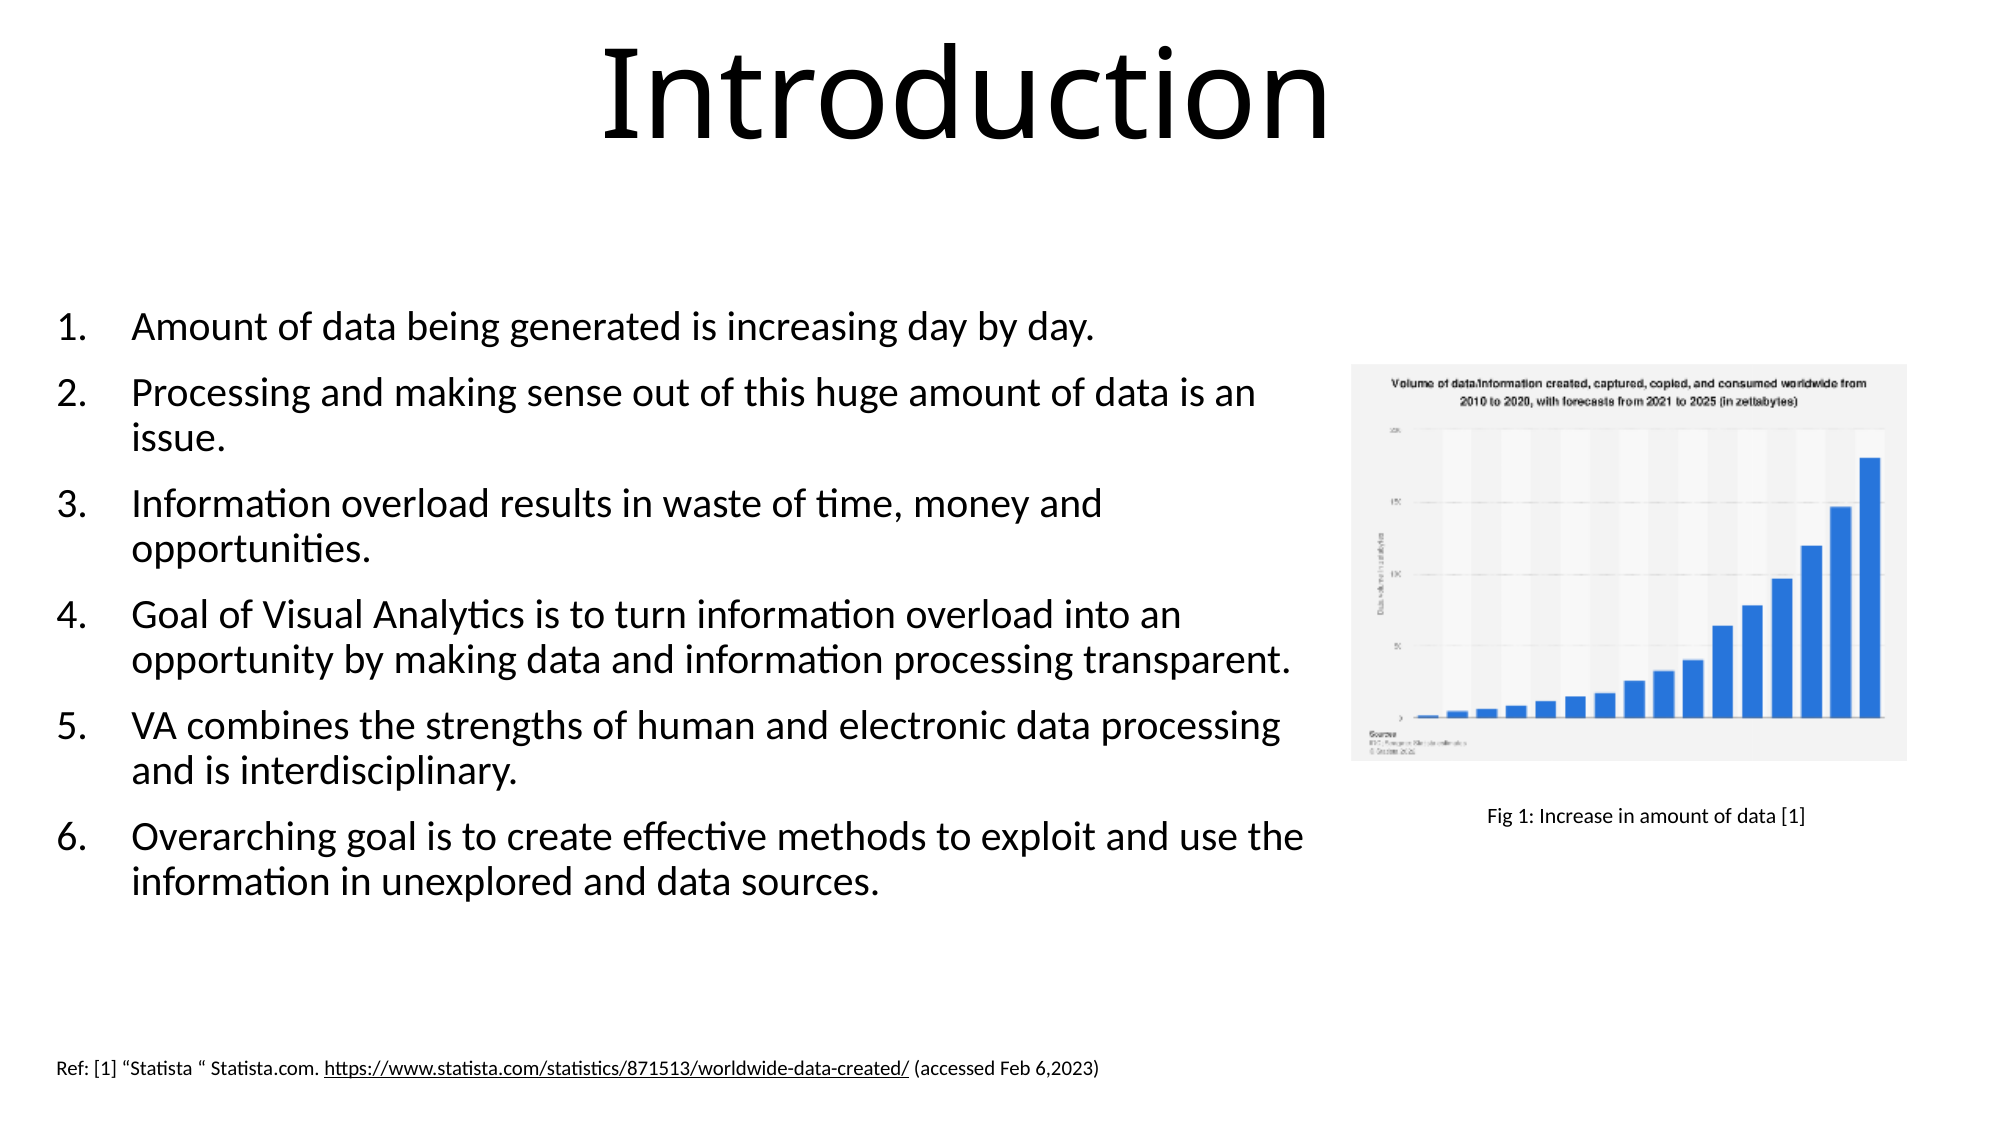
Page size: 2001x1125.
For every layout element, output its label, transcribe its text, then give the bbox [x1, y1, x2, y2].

text_box Fig 1: Increase in amount of data [1] [1449, 794, 1844, 835]
subtitle Amount of data being generated is increasing day by day. Processing and making sense out of this huge amount of data is an issue. Information overload results in waste of time, money and opportunities. Goal of Visual Analytics is to turn information overload into an opportunity by making data and information processing transparent. VA combines the strengths of human and electronic data processing and is interdisciplinary. Overarching goal is to create effective methods to exploit and use the information in unexplored and data sources. Ref: [1] “Statista “ Statista.com. https://www.statista.com/statistics/871513/worldwide-data-created/ (accessed Feb 6,2023) [41, 226, 1352, 1113]
title Introduction [344, 12, 1592, 174]
picture [1351, 364, 1907, 761]
